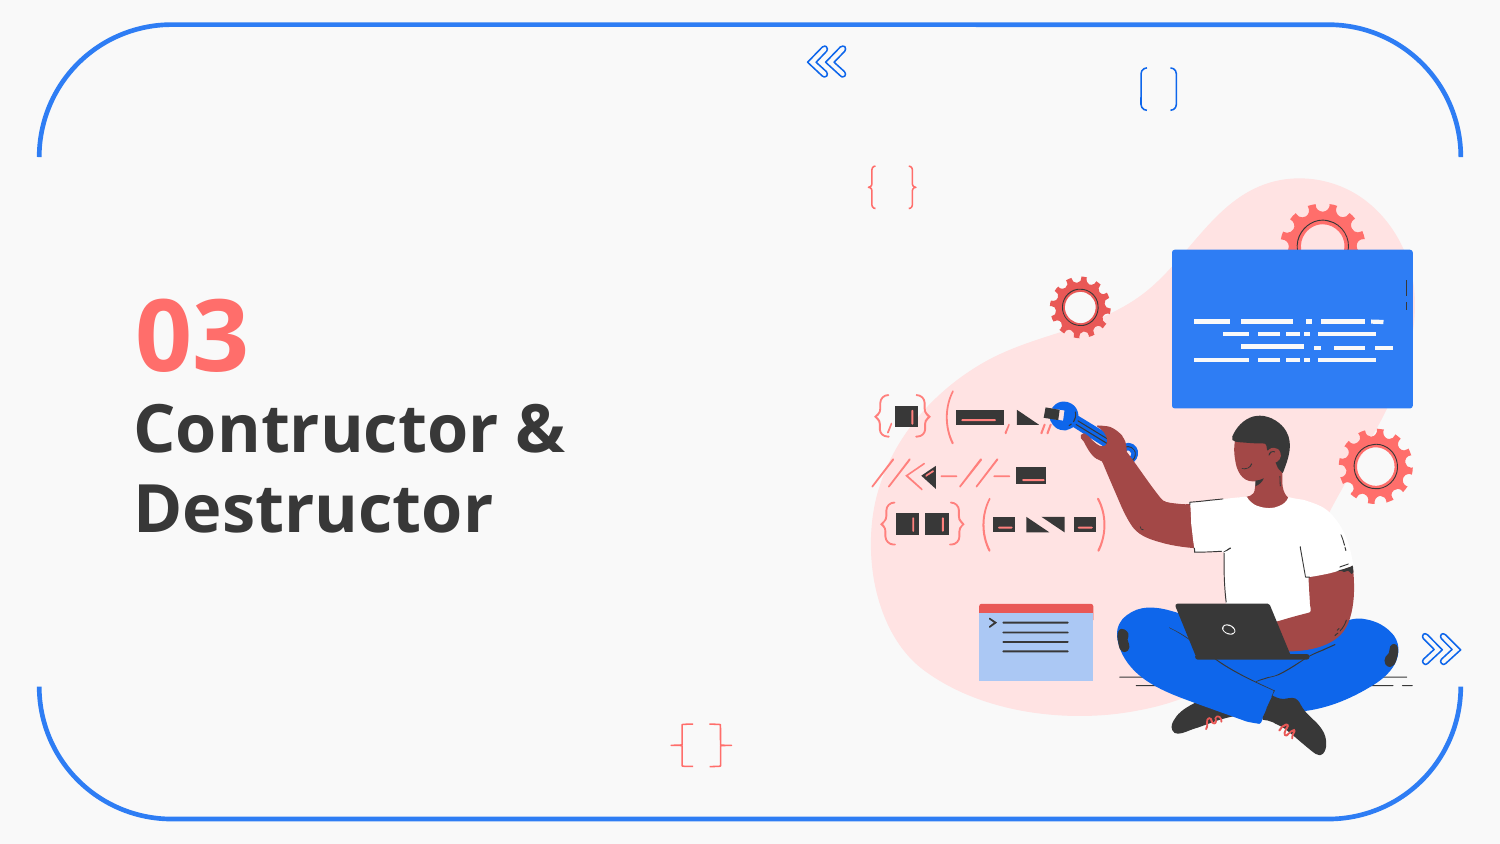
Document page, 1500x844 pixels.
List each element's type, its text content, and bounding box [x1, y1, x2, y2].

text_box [868, 178, 1424, 756]
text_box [670, 723, 732, 767]
title Contructor & Destructor [118, 390, 863, 541]
title 03 [120, 276, 347, 387]
text_box [1141, 67, 1177, 111]
text_box [871, 166, 913, 176]
